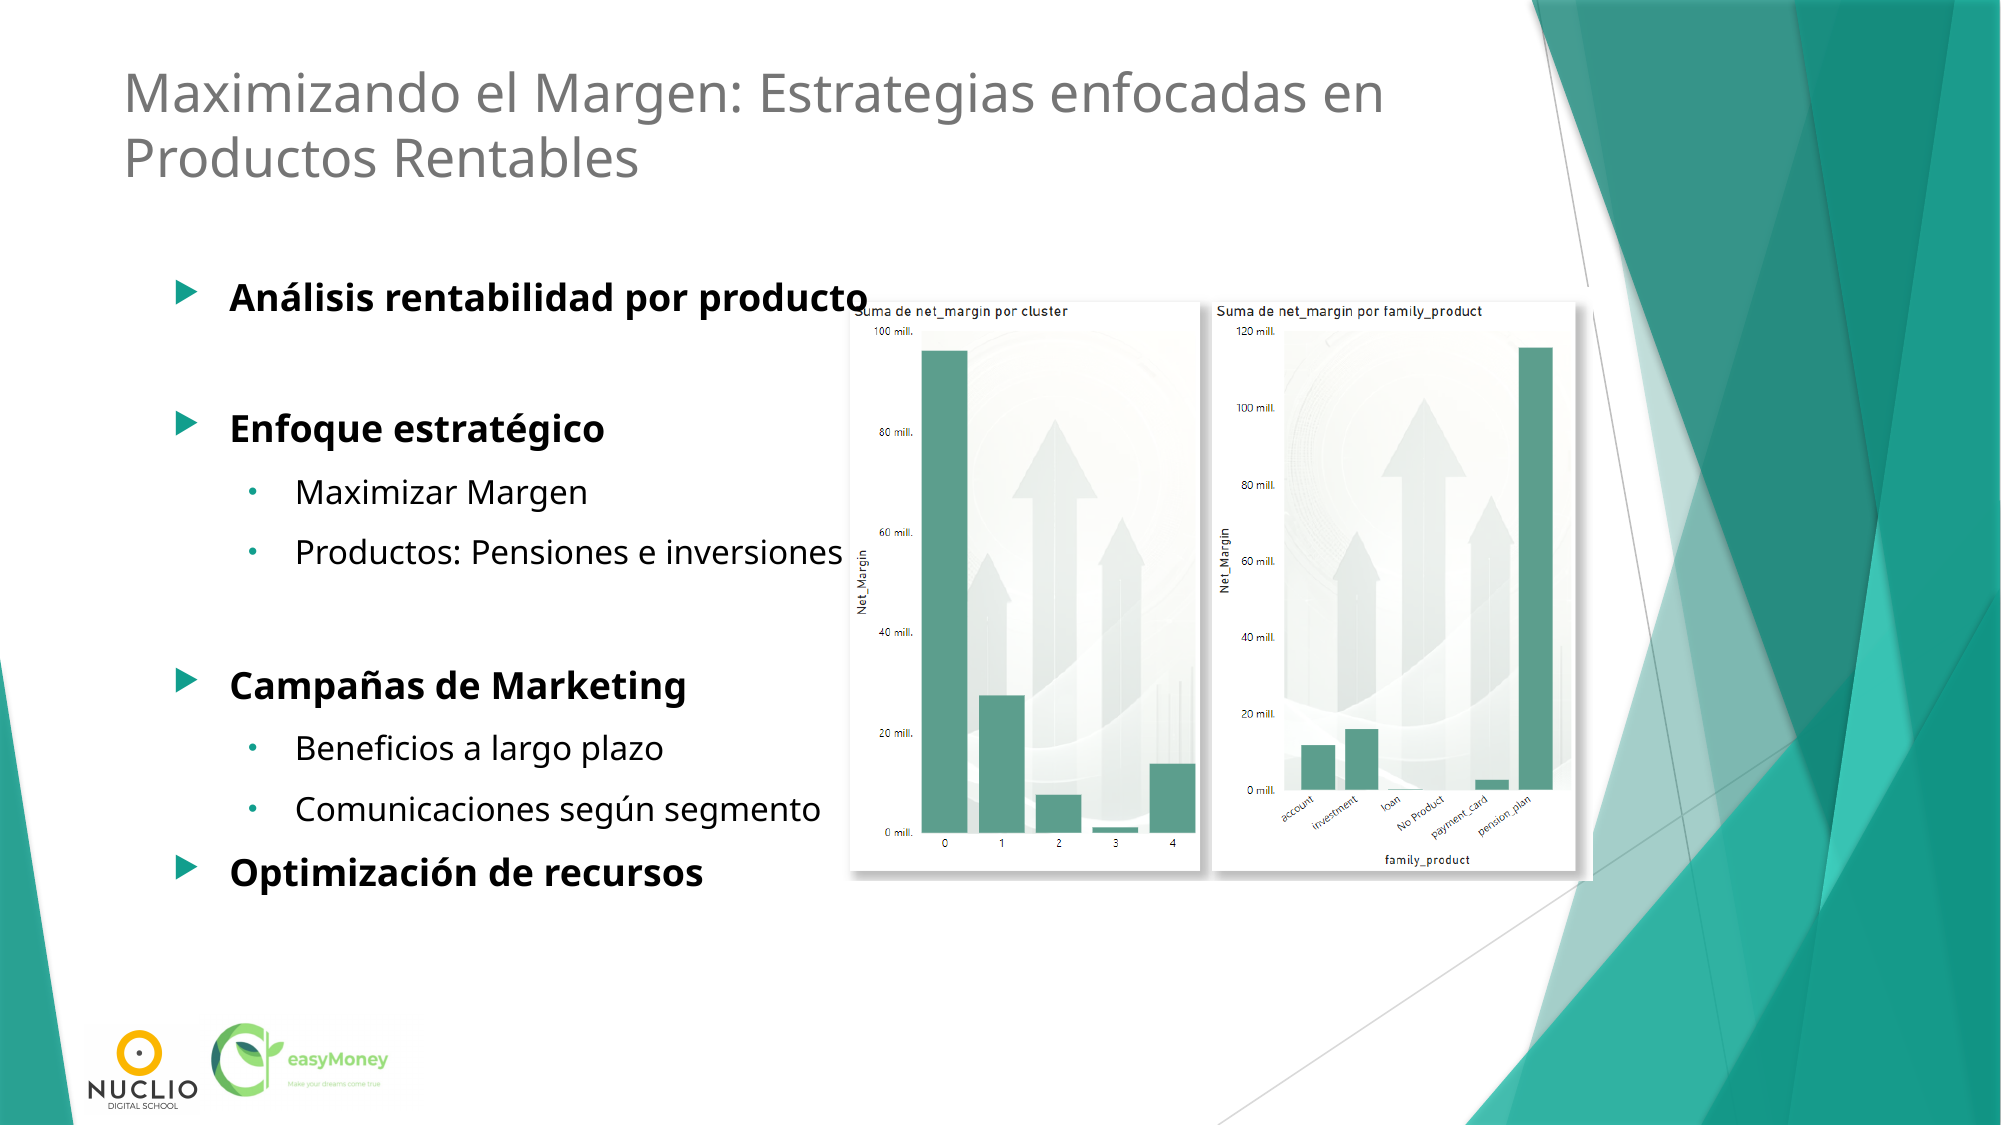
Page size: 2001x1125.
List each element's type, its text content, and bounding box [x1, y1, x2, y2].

picture [837, 287, 1594, 882]
picture [84, 1014, 424, 1115]
title Maximizando el Margen: Estrategias enfocadas en Productos Rentables [108, 51, 1519, 197]
list Análisis rentabilidad por producto Enfoque estratégico Maximizar Margen Productos: Pensiones e inversiones Campañas de Marketing Beneficios a largo plazo Comunicaciones según segmento Optimización de recursos [158, 265, 905, 903]
